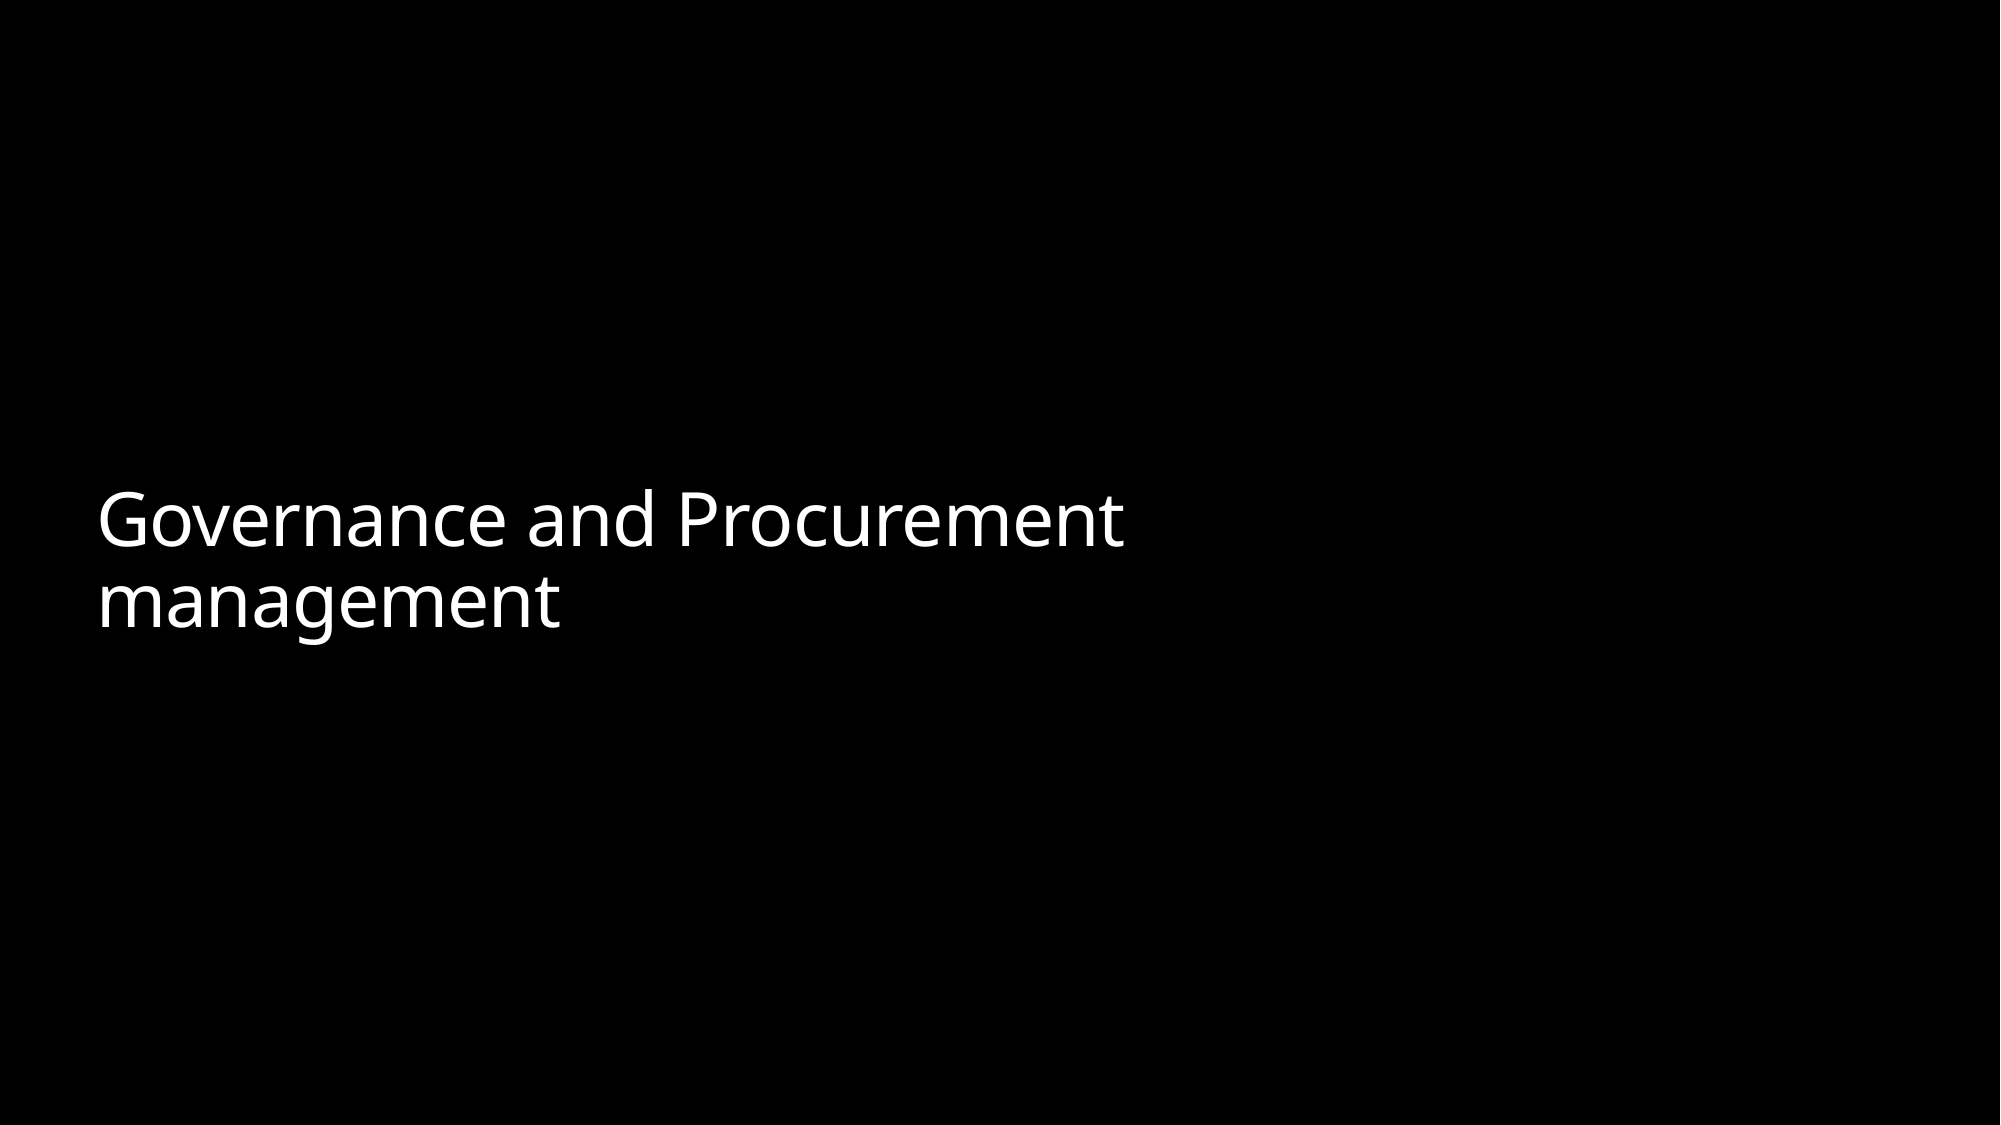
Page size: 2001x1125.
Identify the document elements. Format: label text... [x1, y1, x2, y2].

title Governance and Procurement management [96, 521, 1596, 604]
